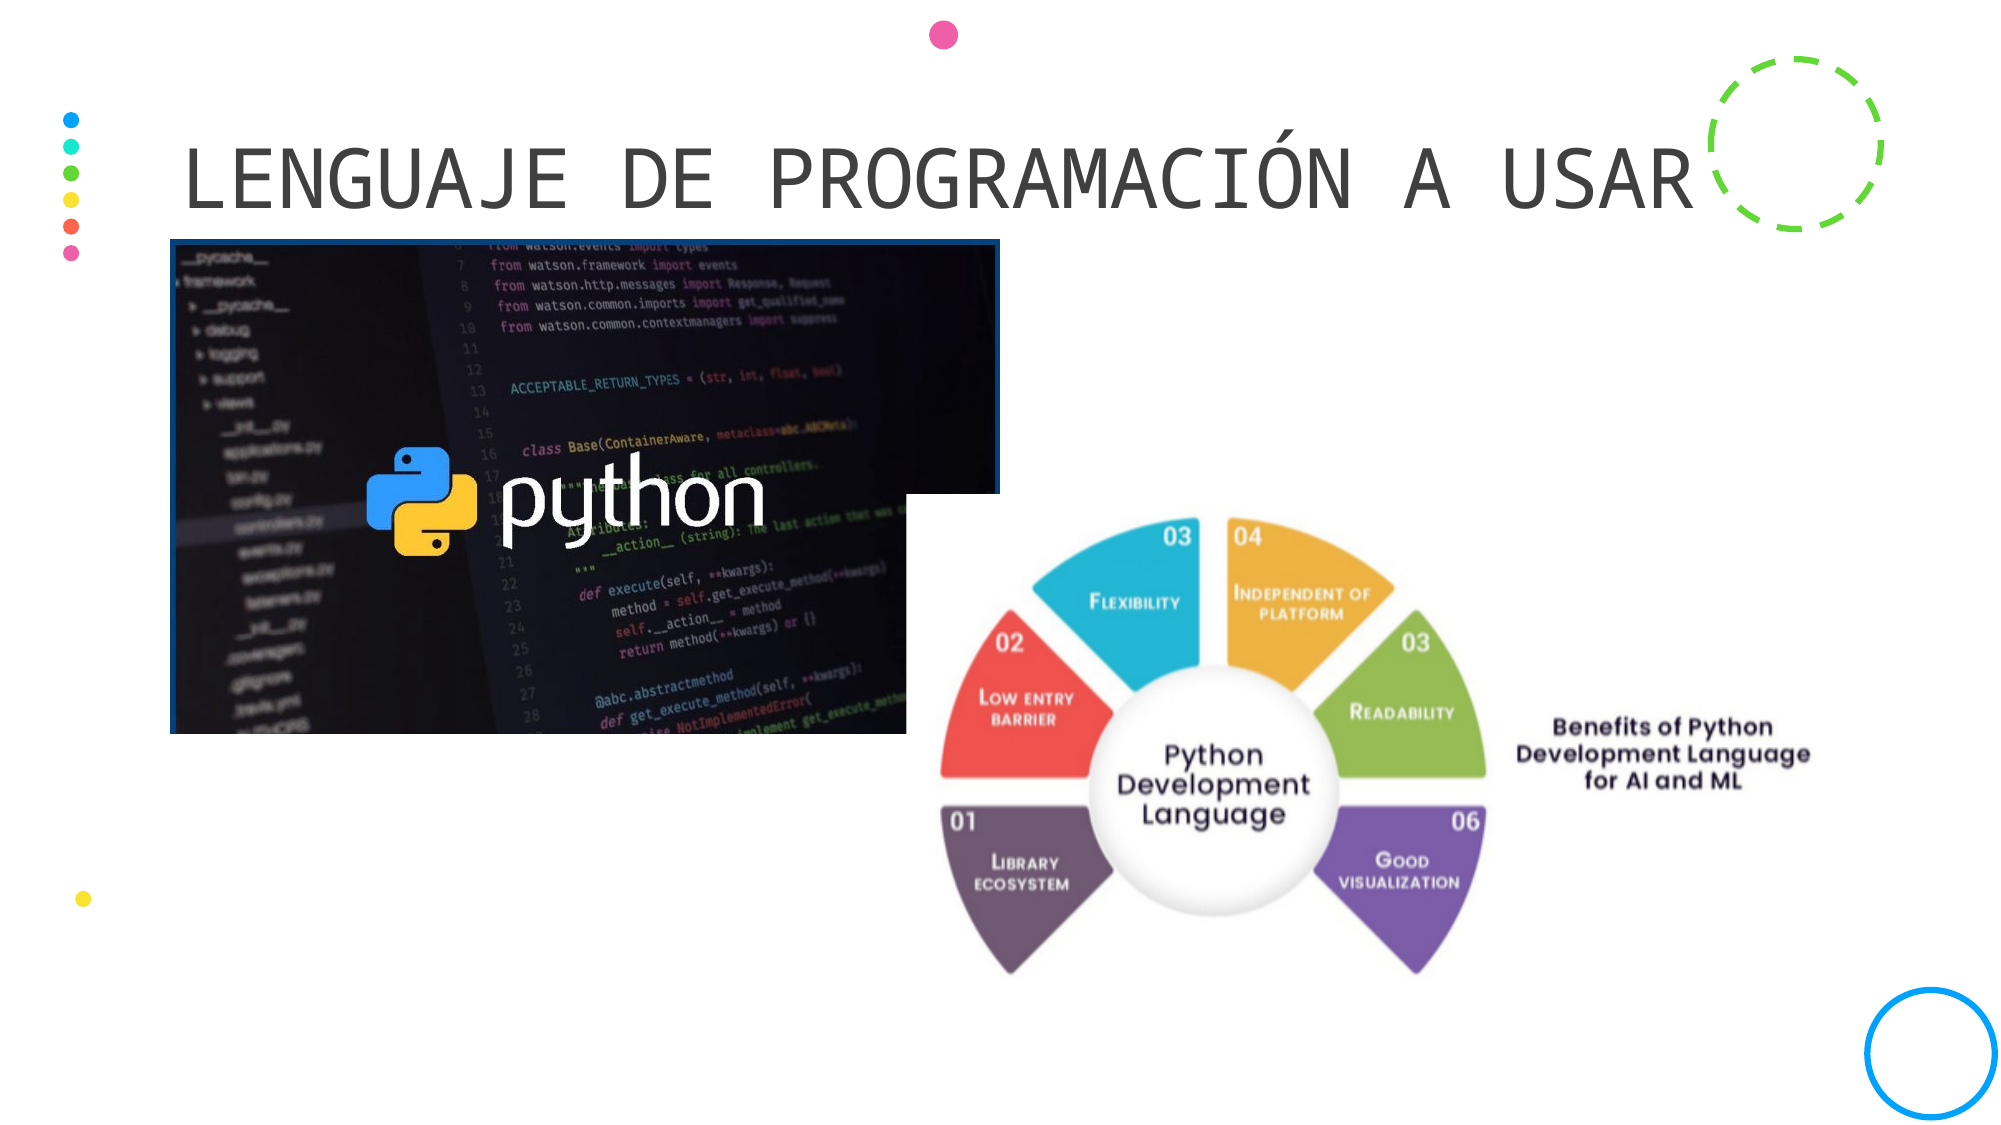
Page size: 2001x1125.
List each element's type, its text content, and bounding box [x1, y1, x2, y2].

title Lenguaje de programación a usar [180, 69, 1830, 294]
picture [169, 238, 1831, 1045]
